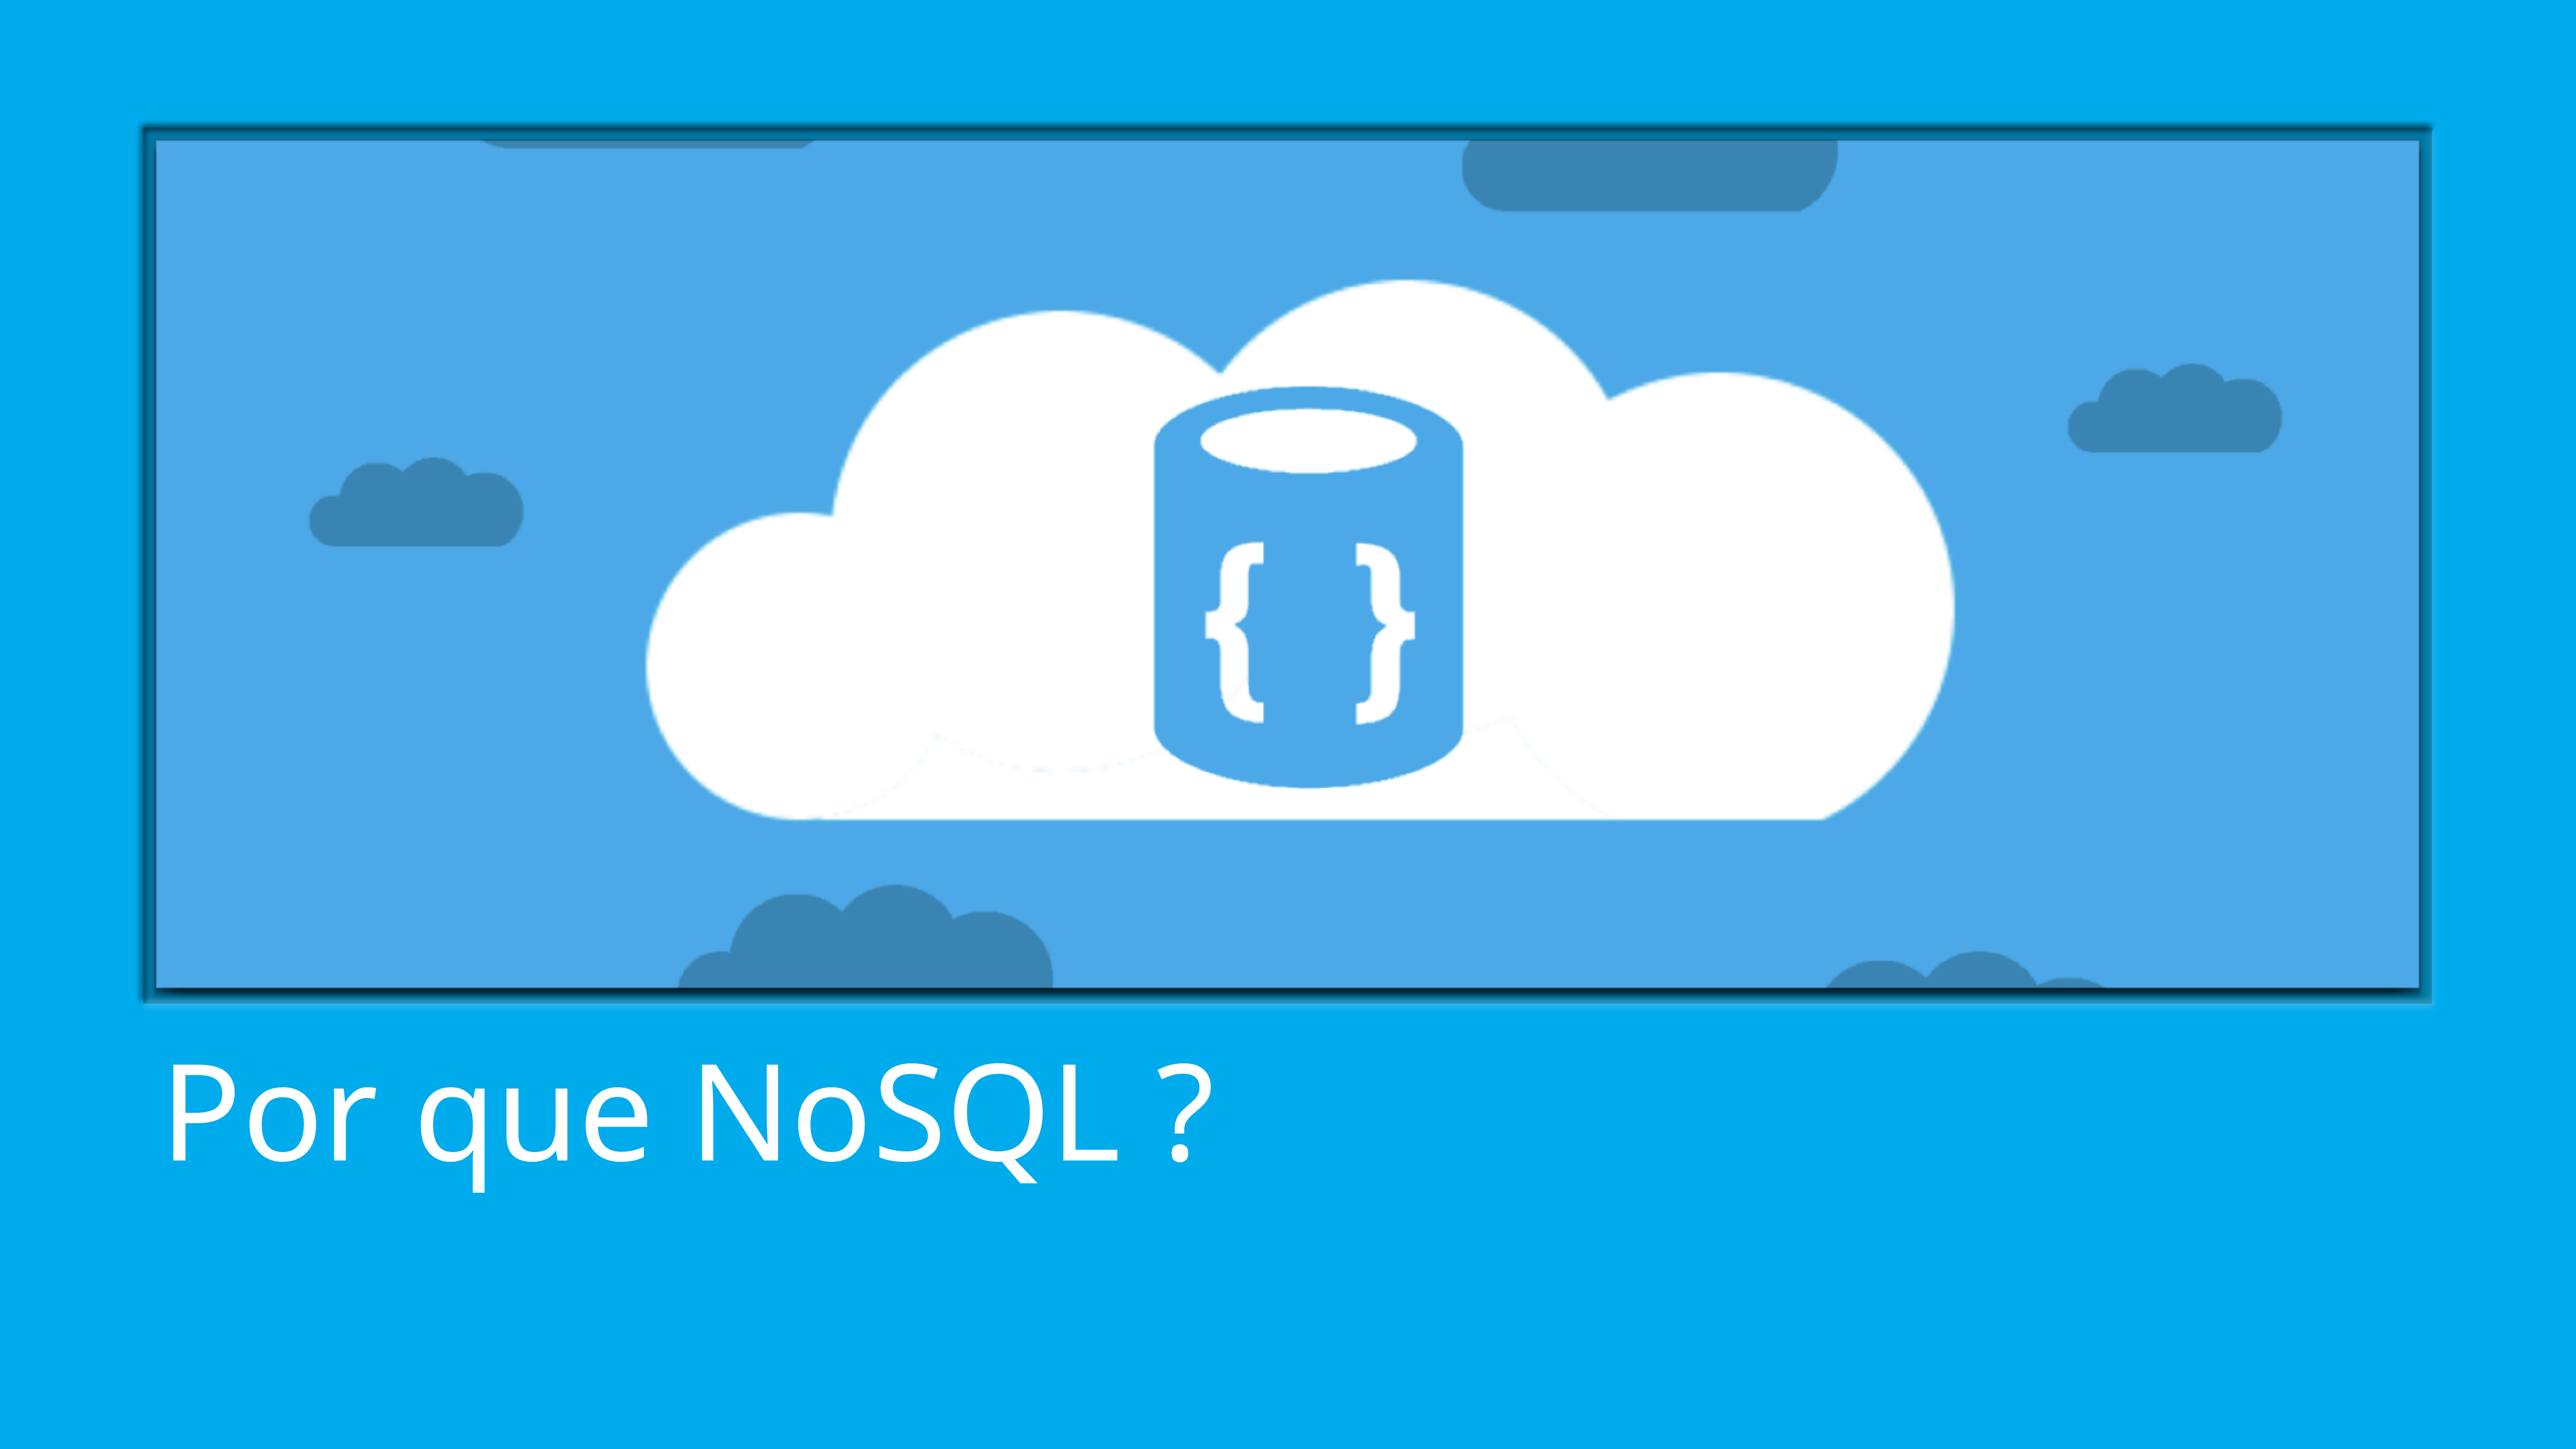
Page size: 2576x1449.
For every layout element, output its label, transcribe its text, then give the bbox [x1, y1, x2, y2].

picture [146, 135, 2434, 1007]
title Por que NoSQL ? [155, 1012, 2421, 1193]
picture [155, 140, 2420, 990]
